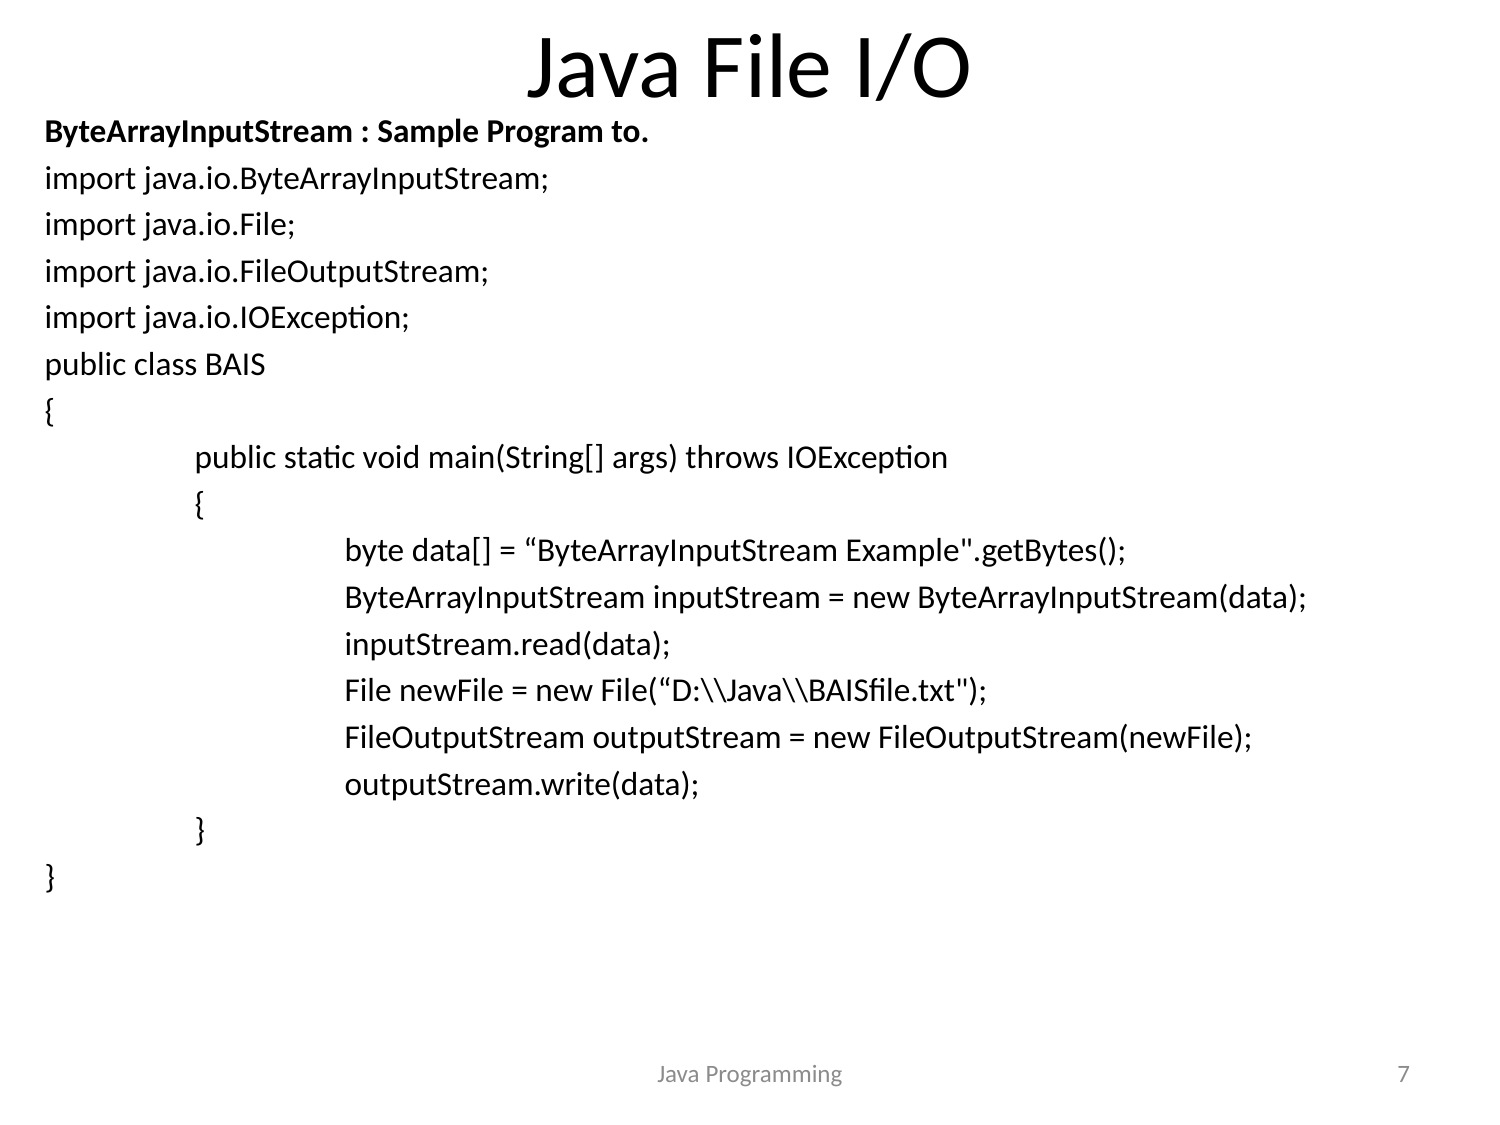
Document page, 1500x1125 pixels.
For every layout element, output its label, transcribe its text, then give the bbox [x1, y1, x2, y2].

list ByteArrayInputStream : Sample Program to. import java.io.ByteArrayInputStream; import java.io.File; import java.io.FileOutputStream; import java.io.IOException; public class BAIS { public static void main(String[] args) throws IOException { byte data[] = “ByteArrayInputStream Example".getBytes(); ByteArrayInputStream inputStream = new ByteArrayInputStream(data); inputStream.read(data); File newFile = new File(“D:\\Java\\BAISfile.txt"); FileOutputStream outputStream = new FileOutputStream(newFile); outputStream.write(data); } } [29, 101, 1495, 1125]
slide_number 7 [1074, 1042, 1425, 1103]
title Java File I/O [75, 0, 1425, 101]
footer Java Programming [512, 1042, 988, 1103]
